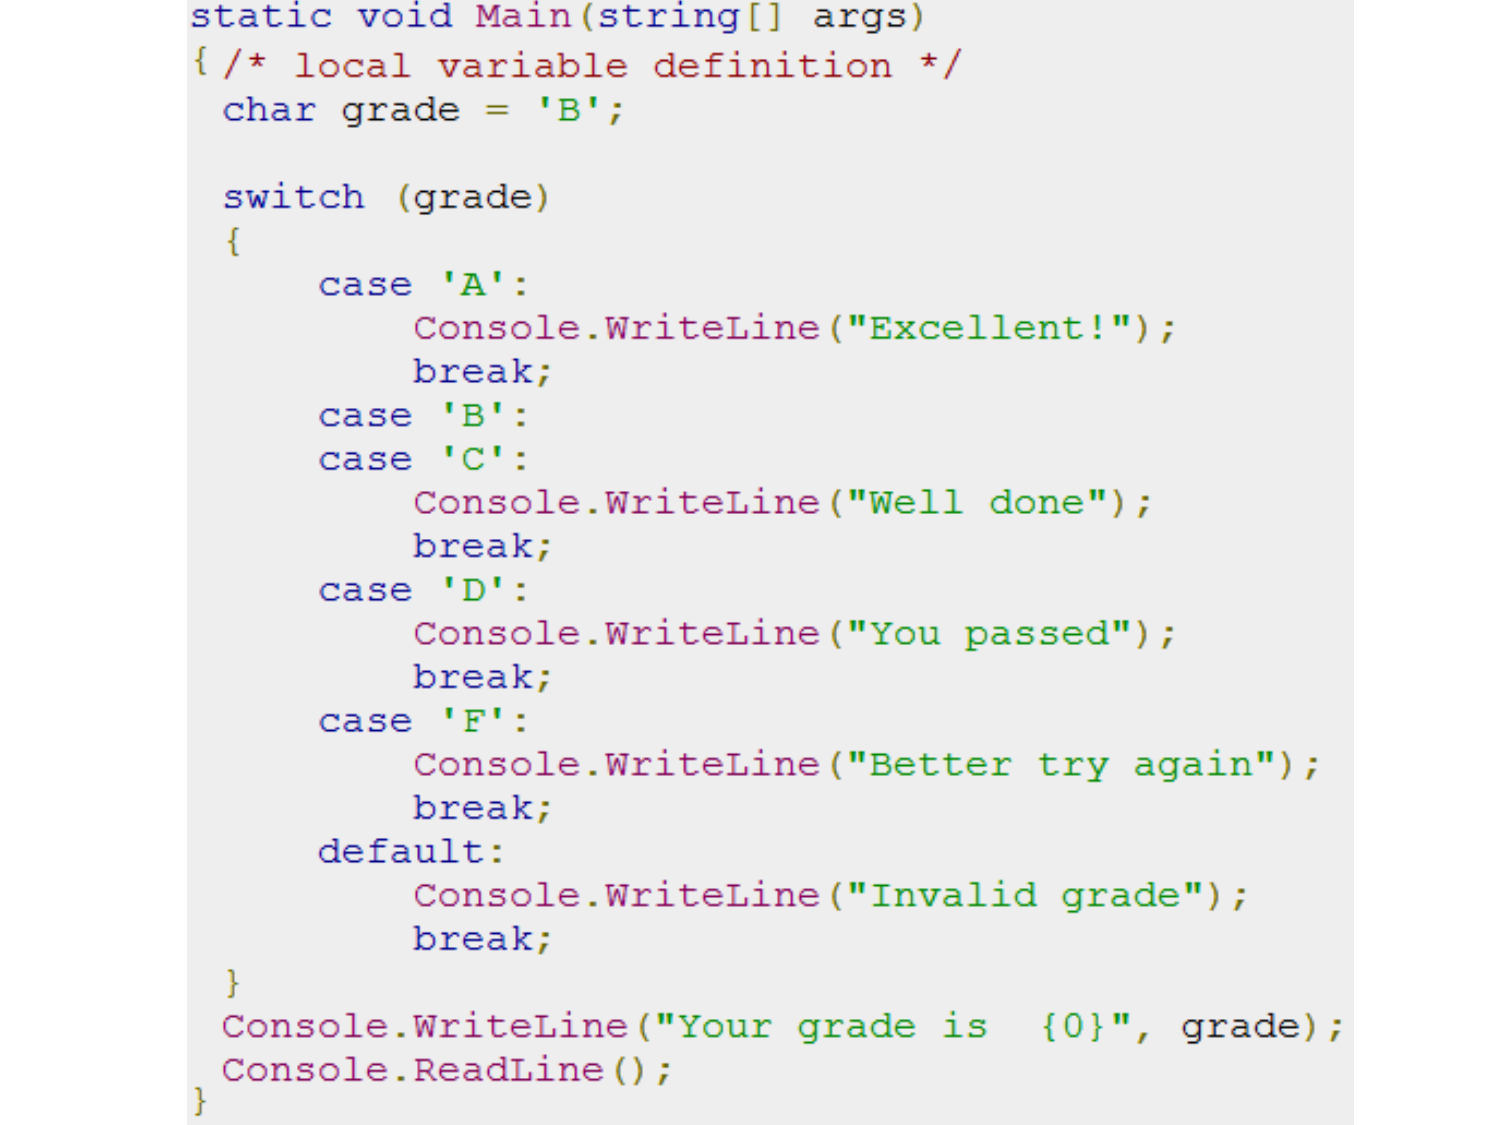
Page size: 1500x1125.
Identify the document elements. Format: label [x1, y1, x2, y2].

picture [187, 0, 1355, 1125]
